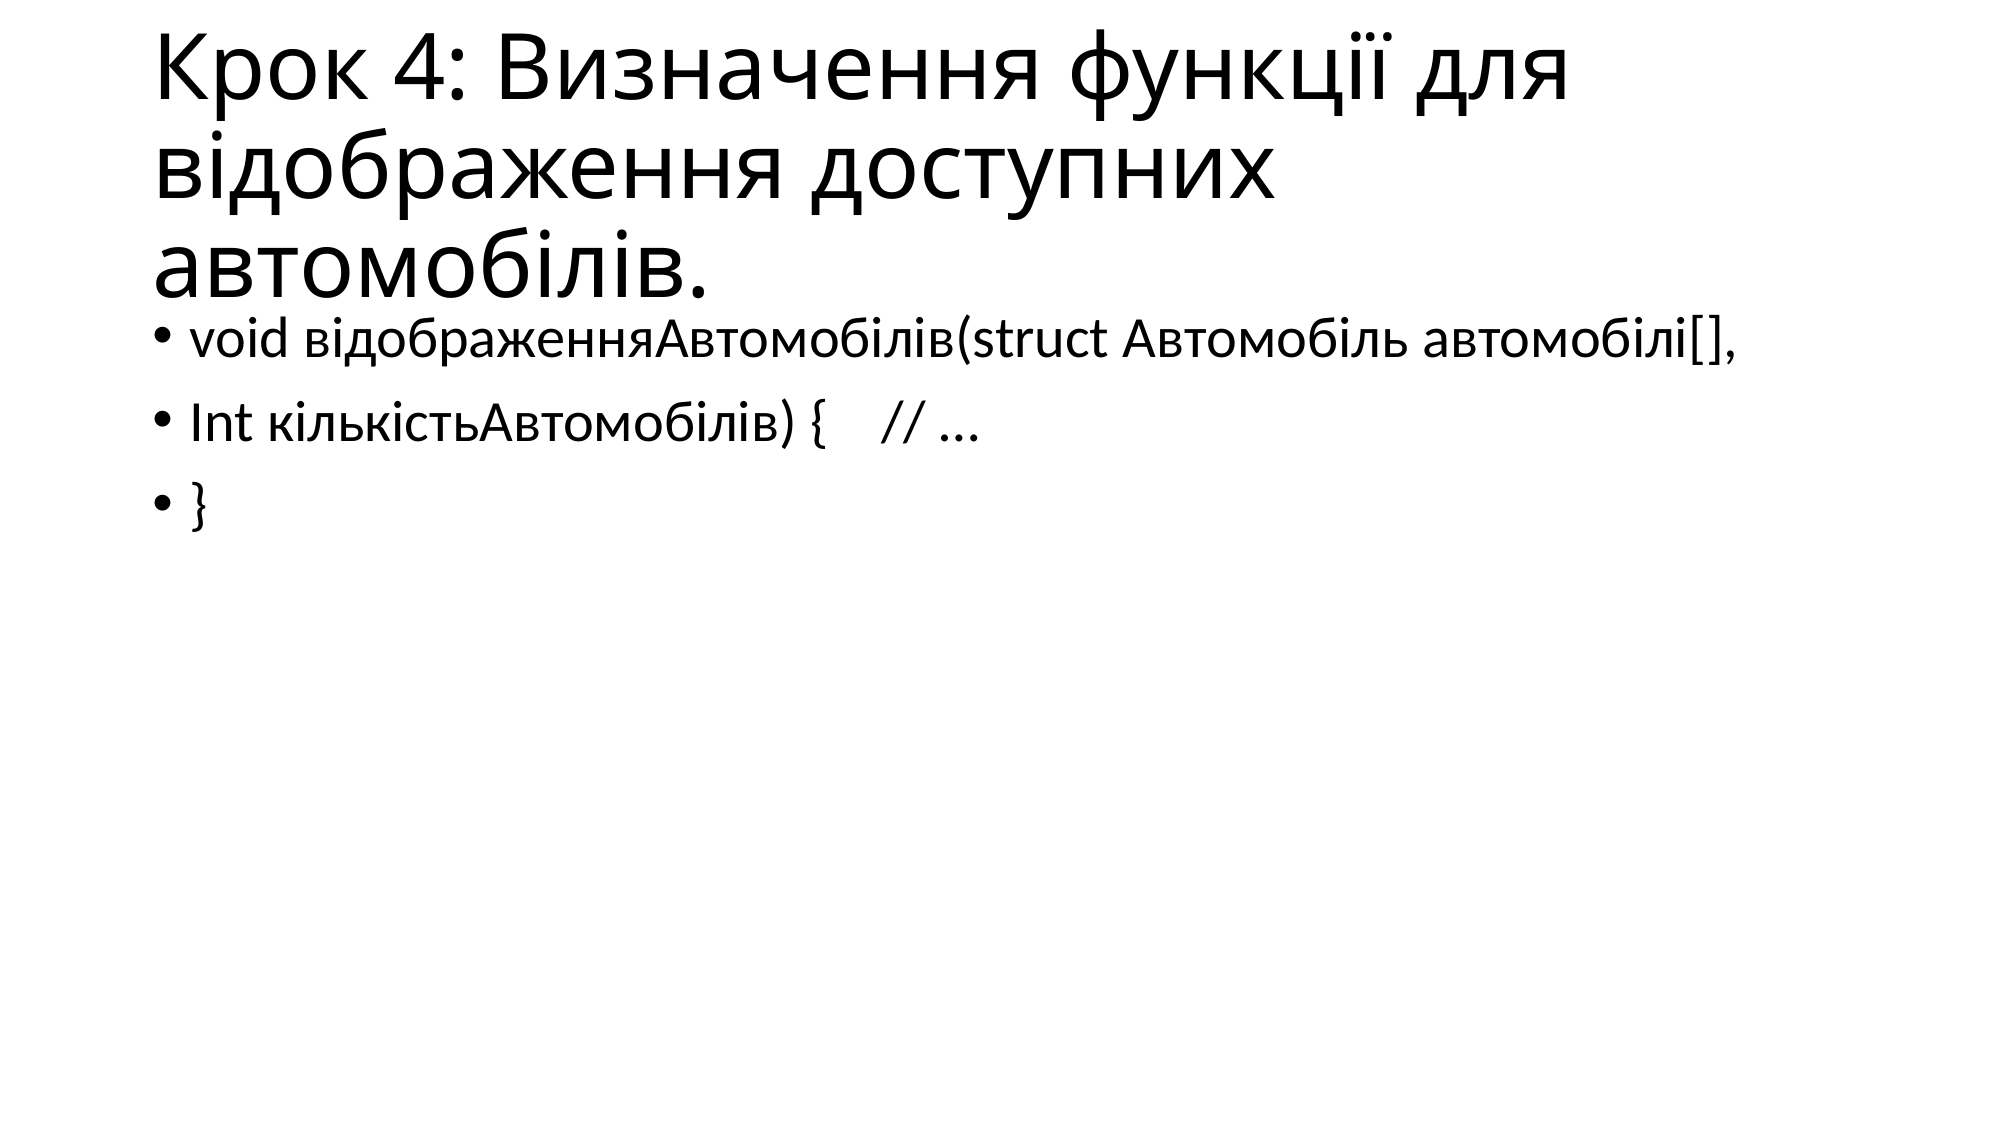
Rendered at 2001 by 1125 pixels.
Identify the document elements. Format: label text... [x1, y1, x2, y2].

list void відображенняАвтомобілів(struct Автомобіль автомобілі[], Int кількістьАвтомобілів) { // … } [137, 299, 1863, 1014]
title Крок 4: Визначення функції для відображення доступних автомобілів. [137, 59, 1863, 278]
